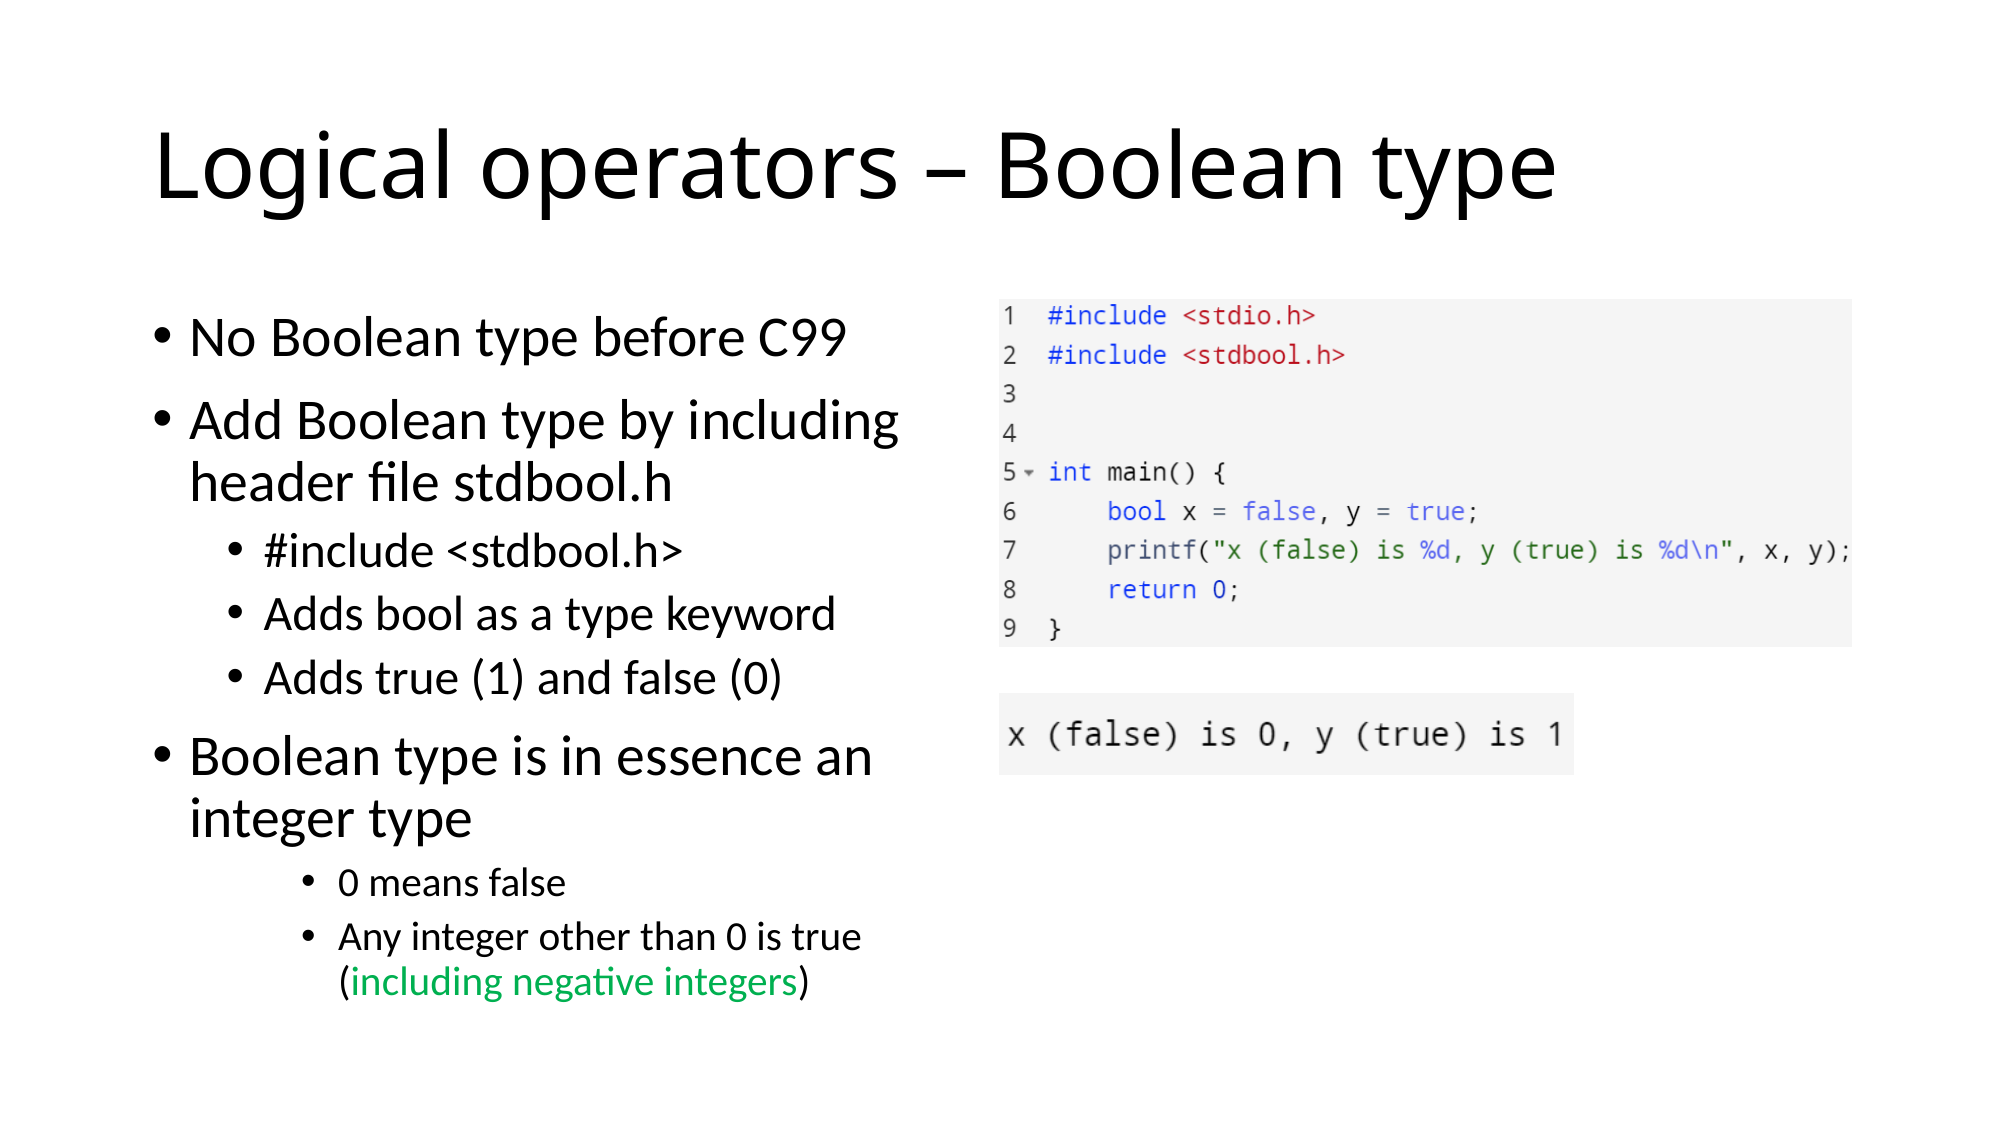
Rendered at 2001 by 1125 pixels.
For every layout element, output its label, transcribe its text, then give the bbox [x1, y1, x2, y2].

picture [999, 299, 1852, 647]
title Logical operators – Boolean type [137, 59, 1863, 278]
picture [999, 693, 1574, 775]
list No Boolean type before C99 Add Boolean type by including header file stdbool.h #include <stdbool.h> Adds bool as a type keyword Adds true (1) and false (0) Boolean type is in essence an integer type 0 means false Any integer other than 0 is true (including negative integers) [137, 299, 1015, 1014]
